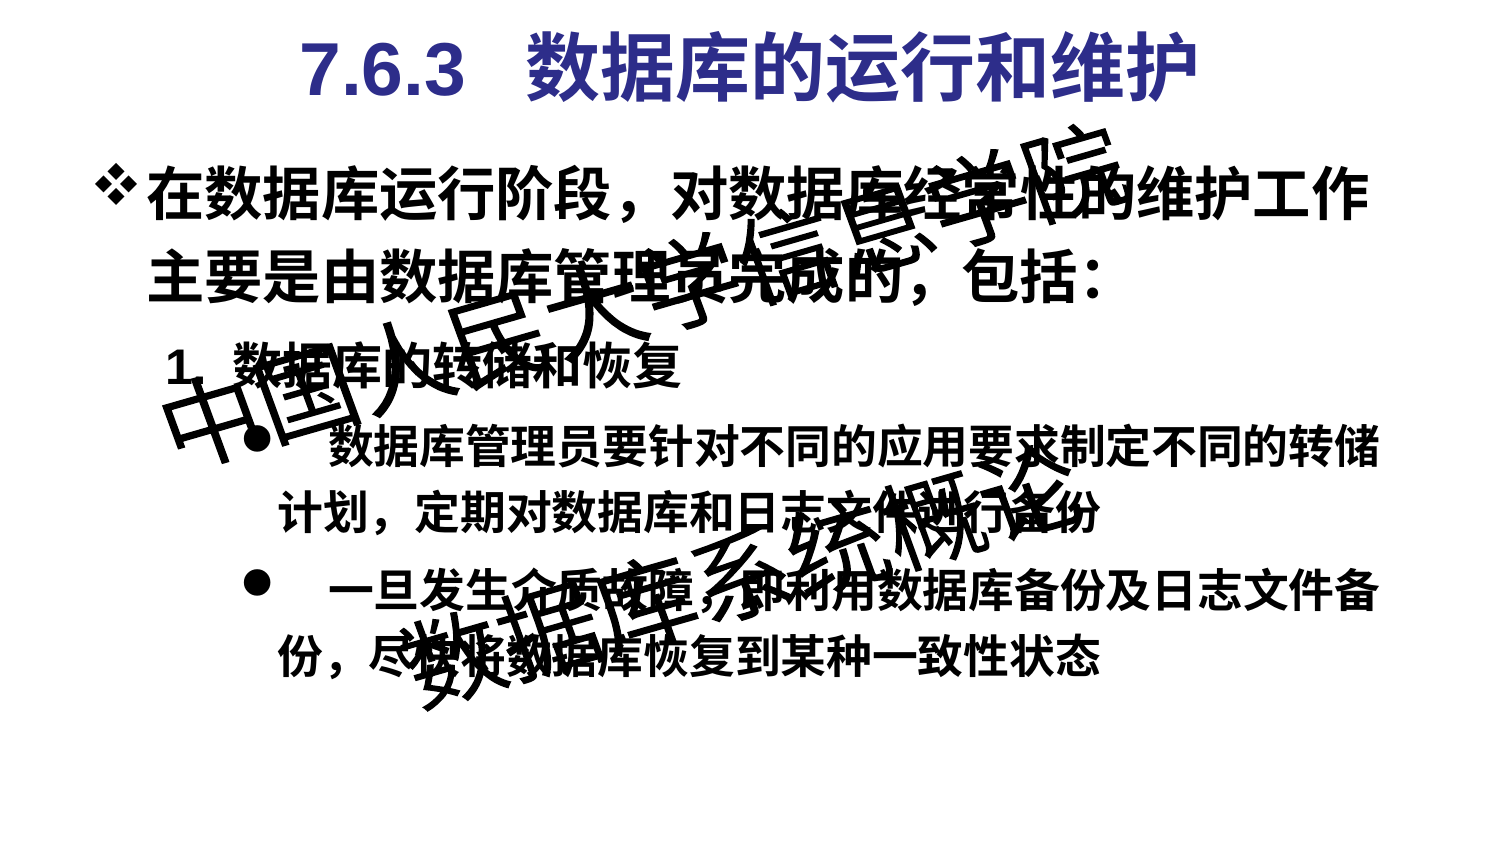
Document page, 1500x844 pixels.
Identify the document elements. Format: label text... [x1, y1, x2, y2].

title 7.6.3 数据库的运行和维护 [75, 0, 1425, 135]
list 在数据库运行阶段，对数据库经常性的维护工作主要是由数据库管理员完成的，包括： 1. 数据库的转储和恢复 数据库管理员要针对不同的应用要求制定不同的转储计划，定期对数据库和日志文件进行备份 一旦发生介质故障，即利用数据库备份及日志文件备份，尽快将数据库恢复到某种一致性状态 [75, 135, 1425, 763]
